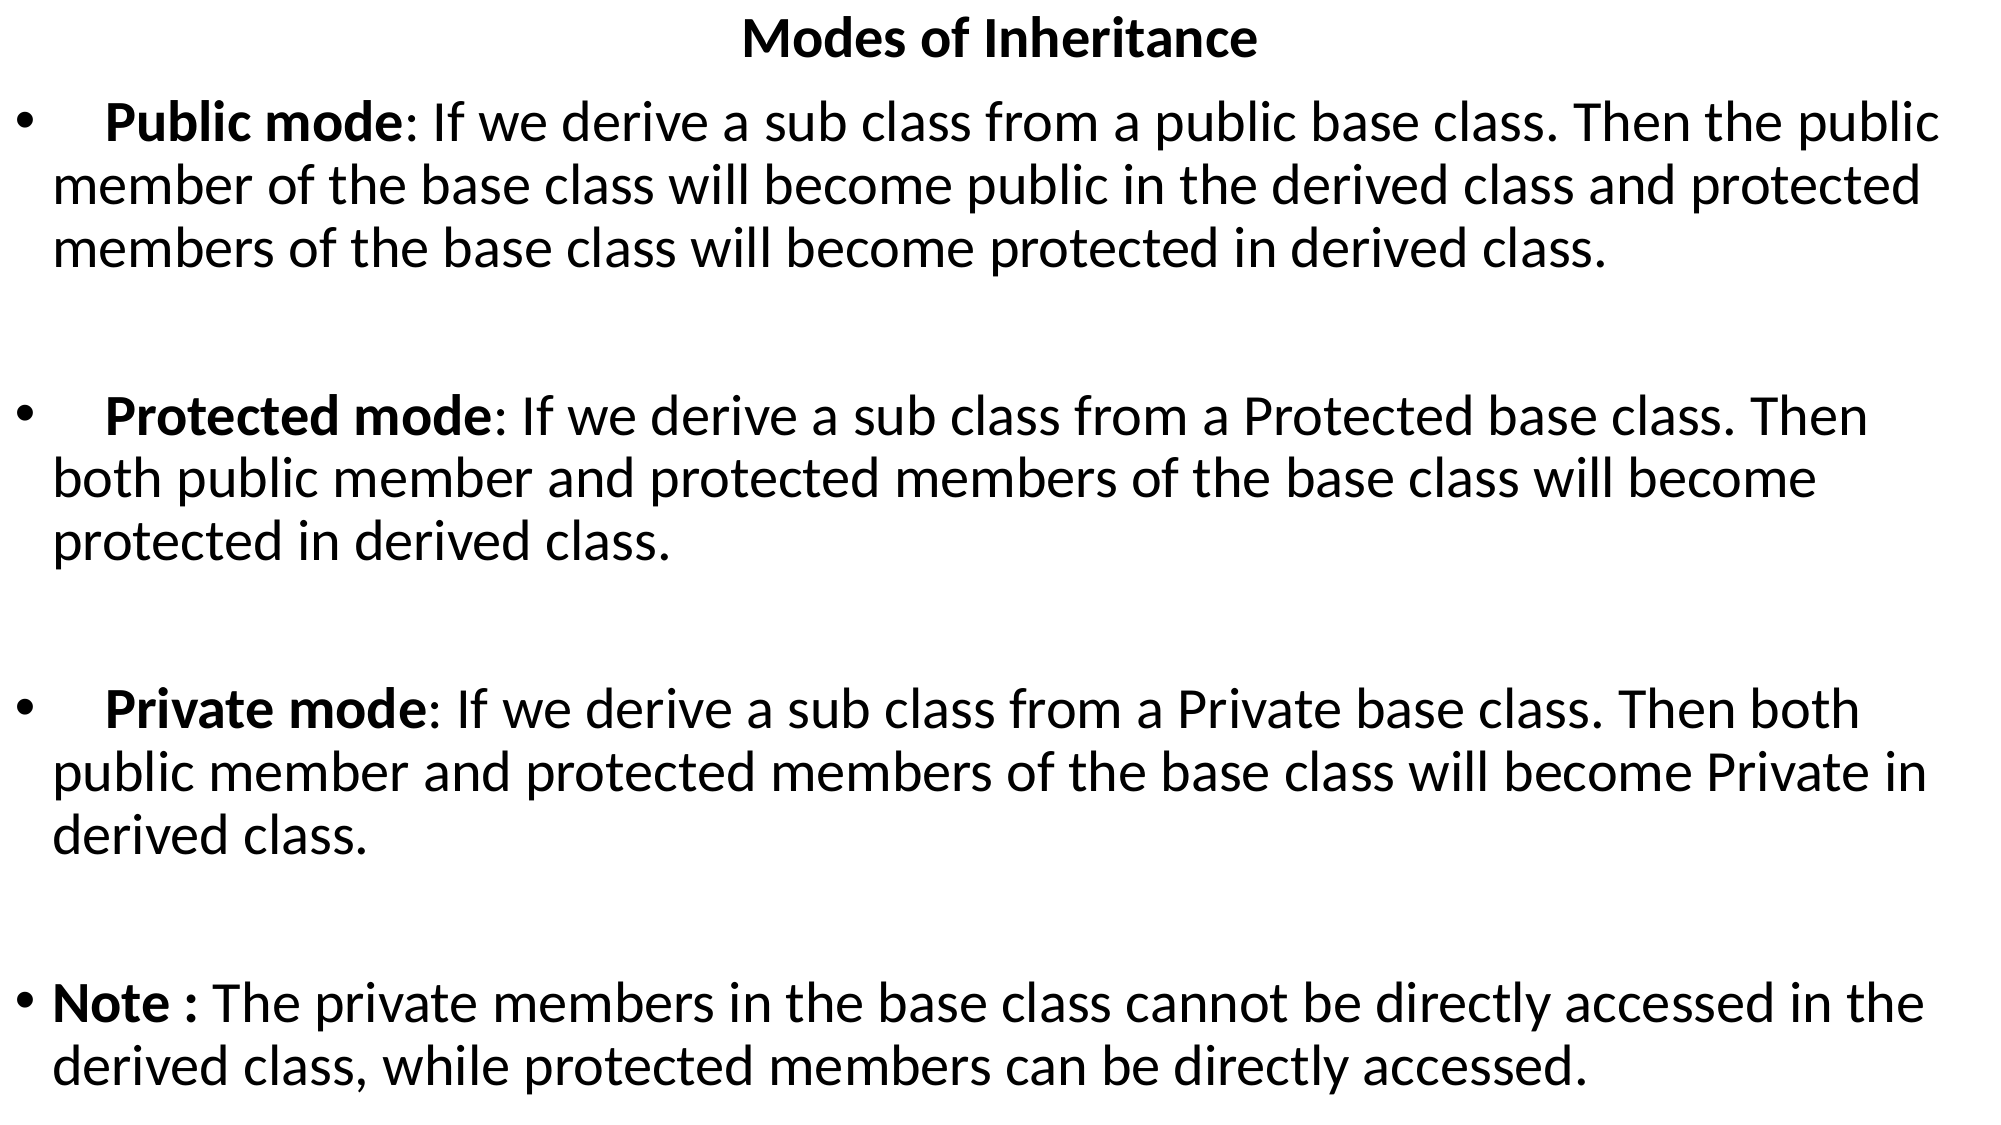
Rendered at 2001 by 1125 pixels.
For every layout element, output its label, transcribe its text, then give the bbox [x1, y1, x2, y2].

text_box Modes of Inheritance Public mode: If we derive a sub class from a public base class. Then the public member of the base class will become public in the derived class and protected members of the base class will become protected in derived class. Protected mode: If we derive a sub class from a Protected base class. Then both public member and protected members of the base class will become protected in derived class. Private mode: If we derive a sub class from a Private base class. Then both public member and protected members of the base class will become Private in derived class. Note : The private members in the base class cannot be directly accessed in the derived class, while protected members can be directly accessed. [0, 0, 2000, 1125]
